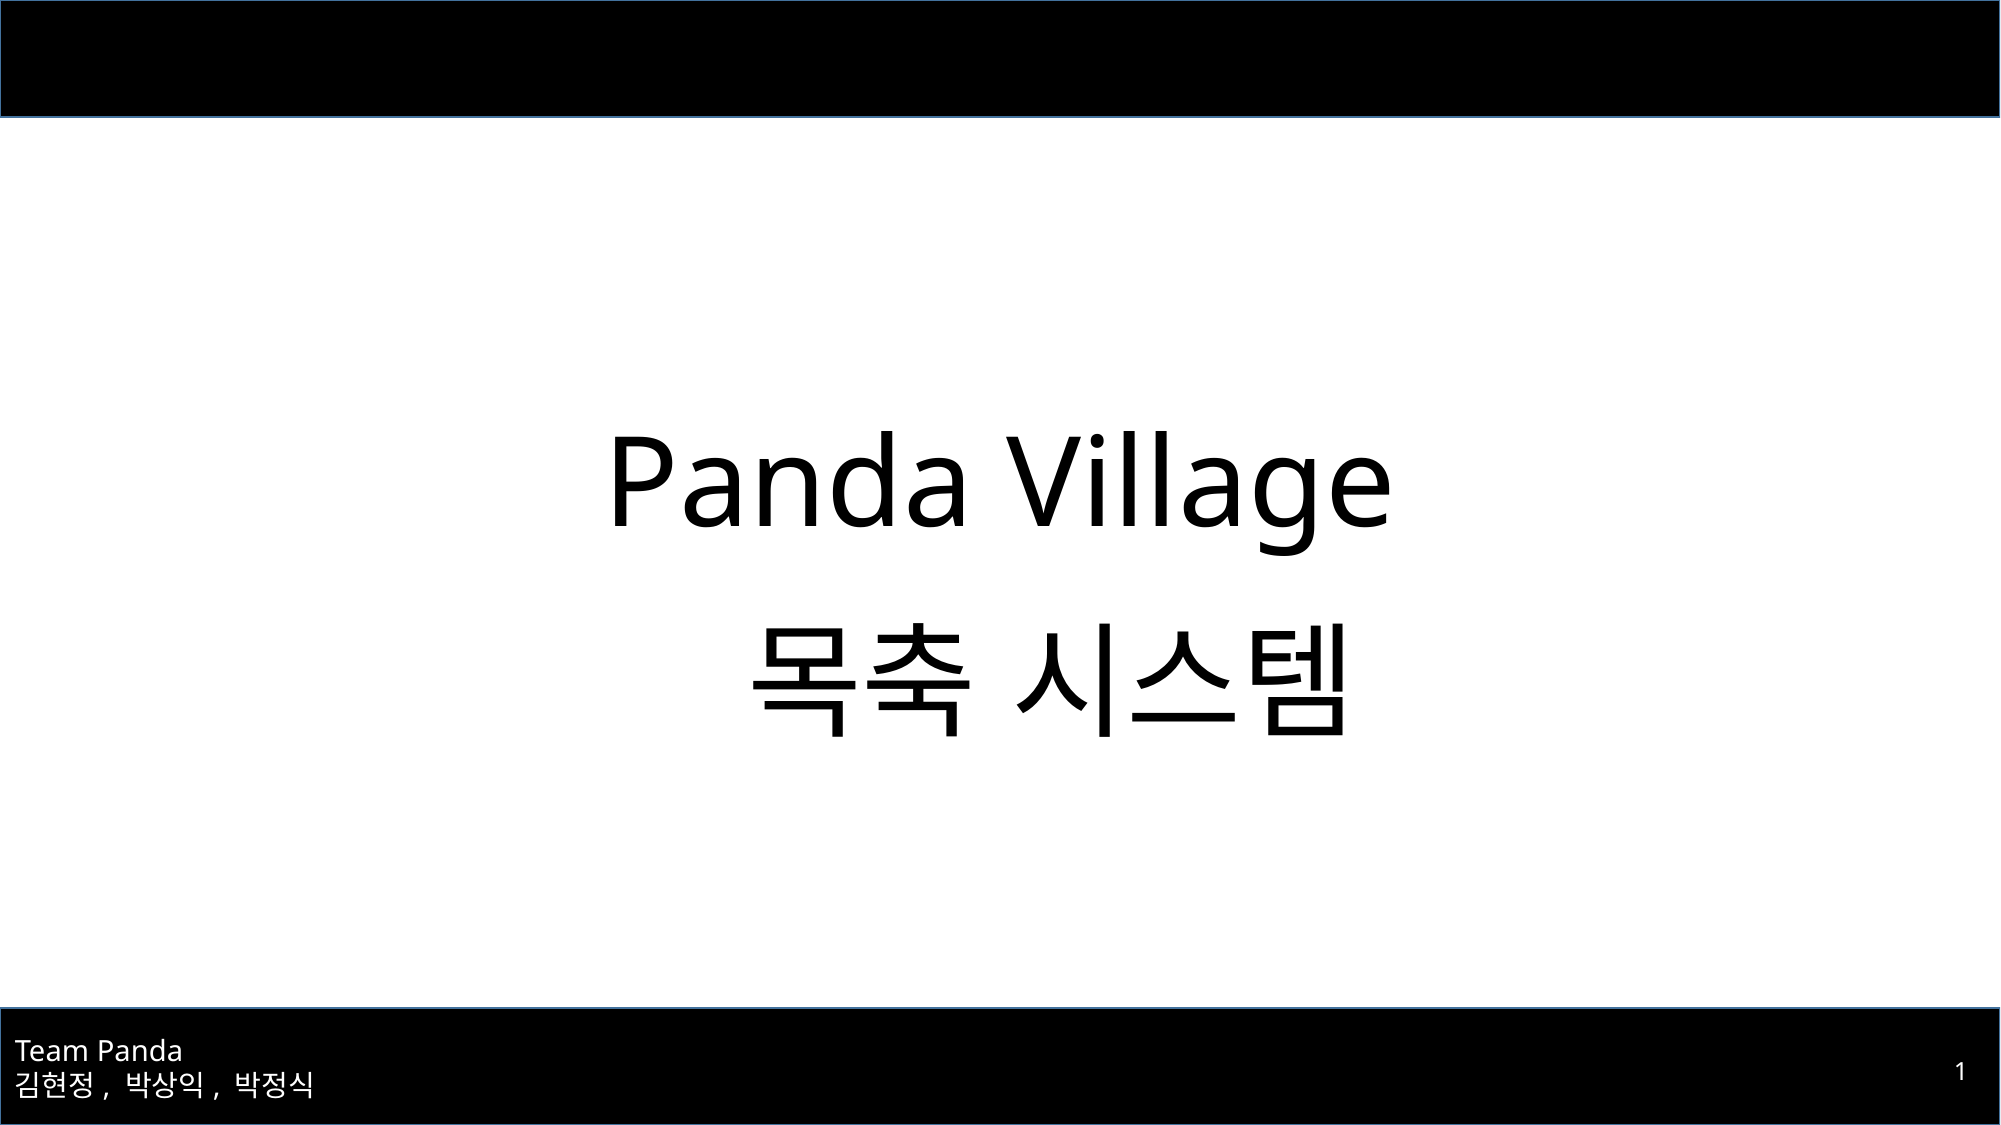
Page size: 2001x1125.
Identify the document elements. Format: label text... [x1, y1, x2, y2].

title Panda Village [249, 318, 1750, 471]
text_box 목축 시스템 [189, 471, 1915, 762]
slide_number 1 [1532, 1042, 1983, 1103]
